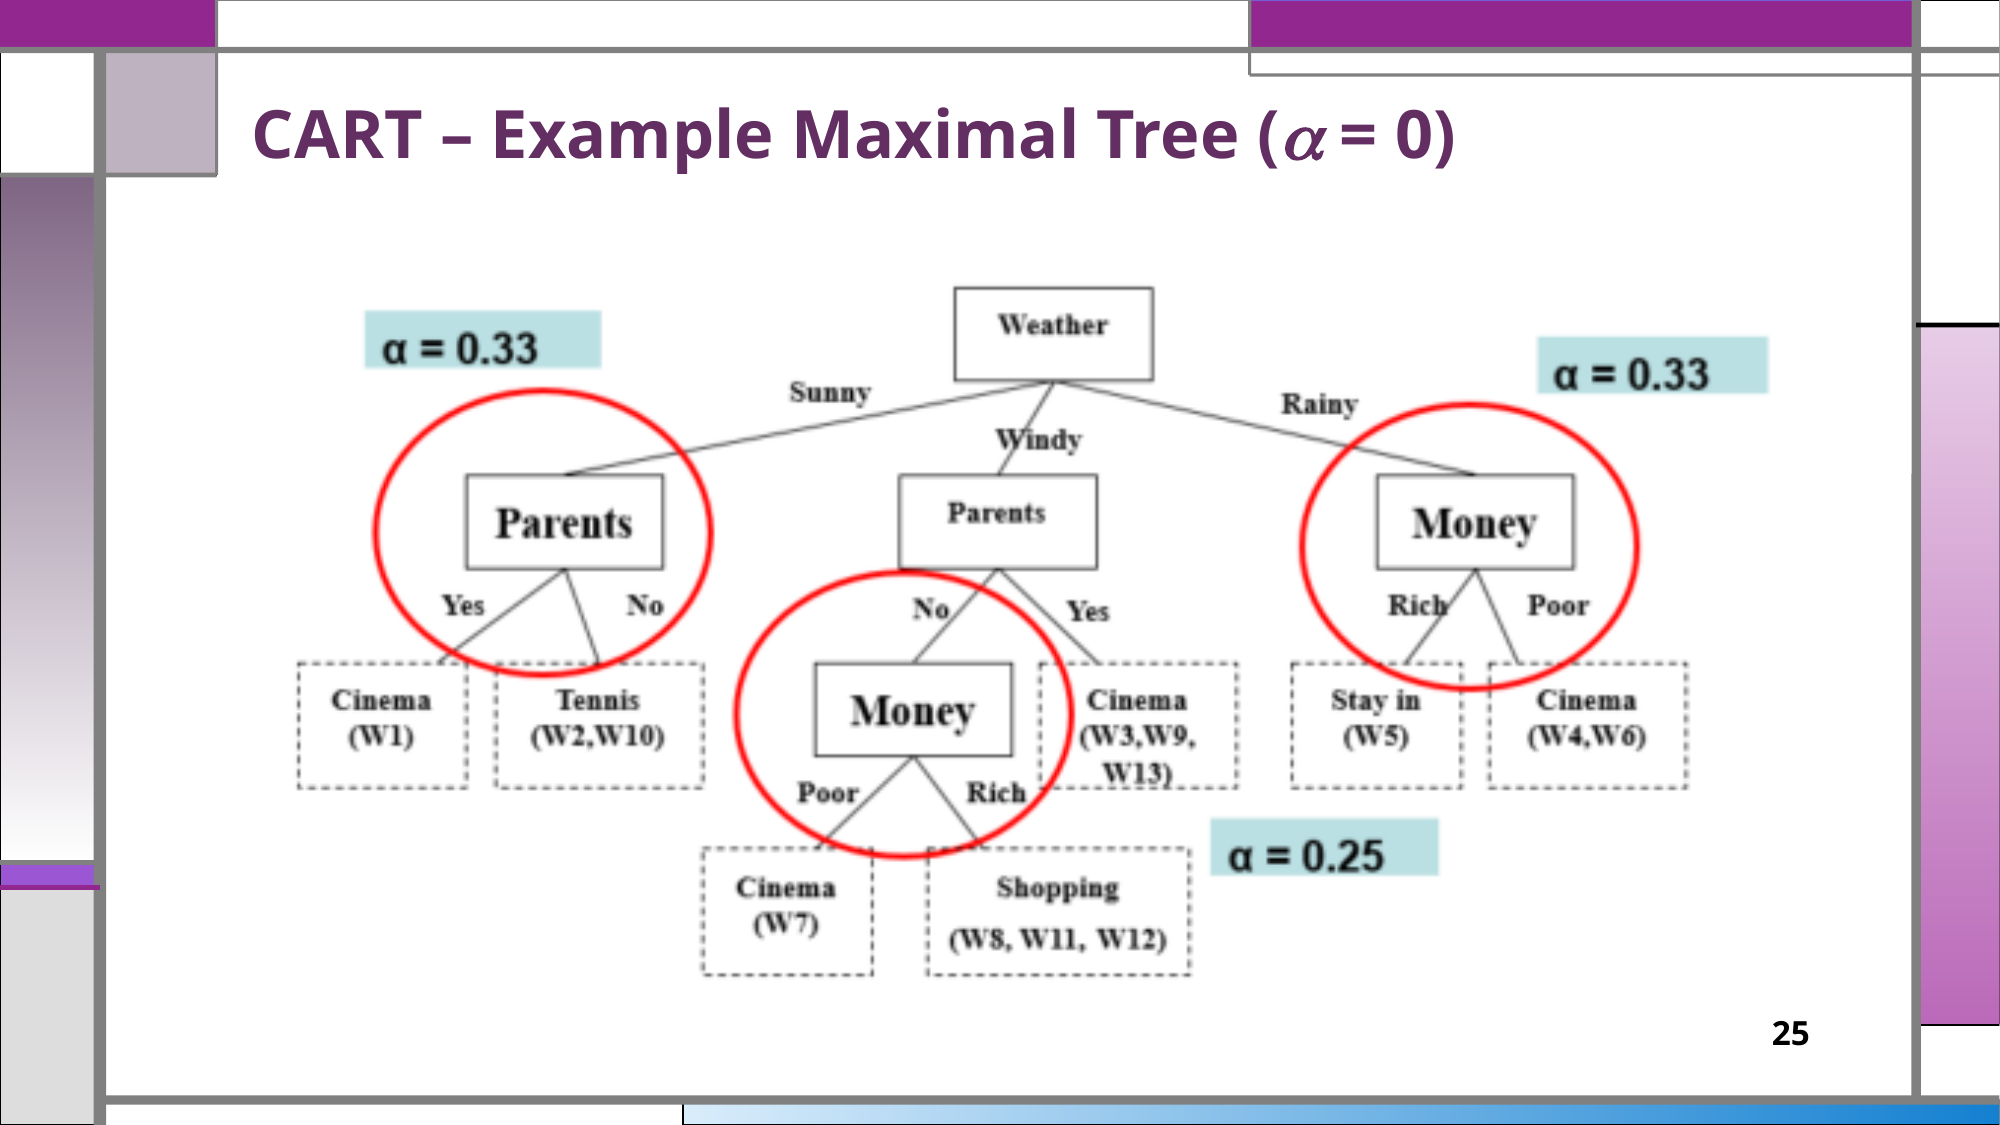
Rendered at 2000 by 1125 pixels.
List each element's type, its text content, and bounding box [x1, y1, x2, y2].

slide_number 25 [1662, 1012, 1825, 1058]
title CART – Example Maximal Tree ( = 0) [236, 72, 1812, 181]
picture [251, 264, 1797, 1010]
